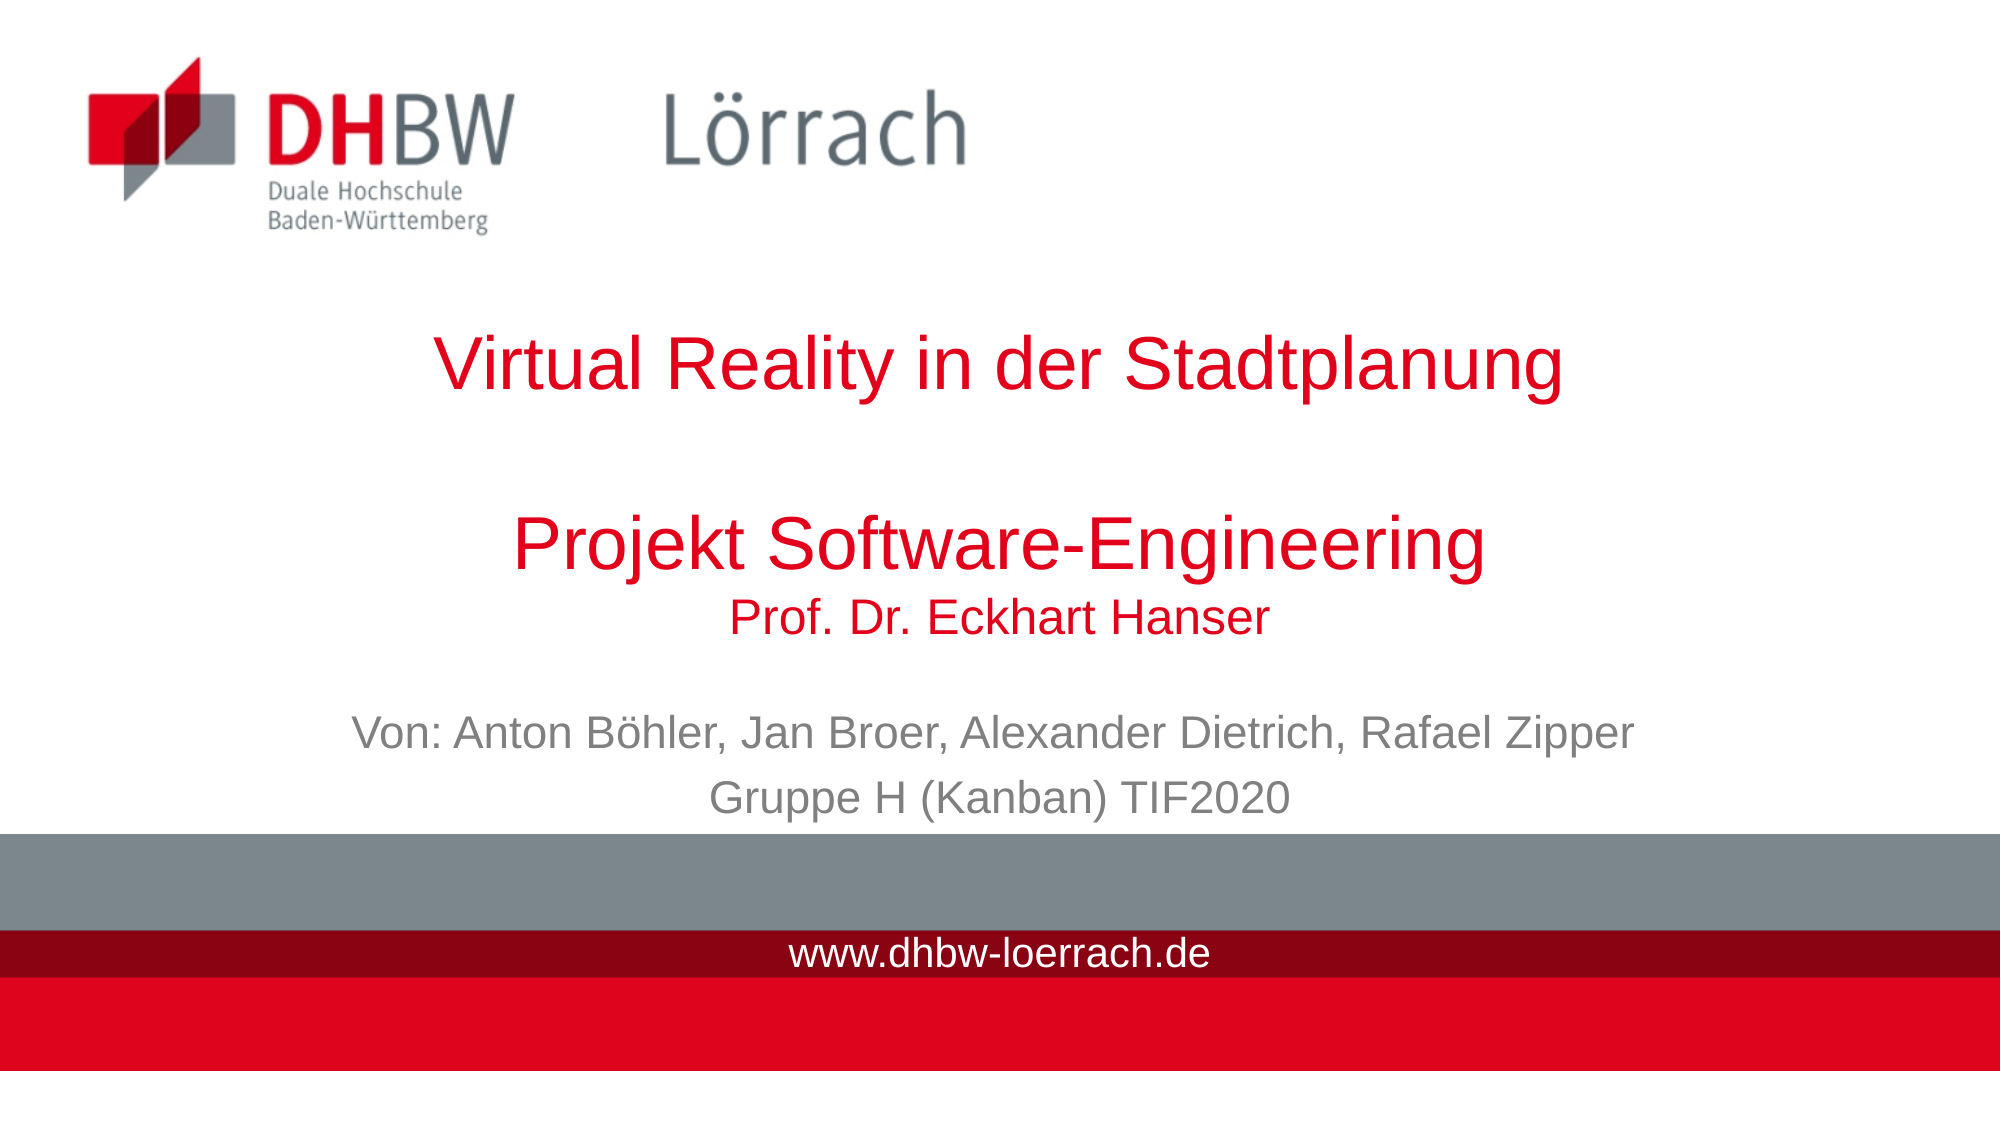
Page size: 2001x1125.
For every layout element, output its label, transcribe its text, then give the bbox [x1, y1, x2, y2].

picture [58, 30, 1037, 267]
picture [0, 834, 2000, 1071]
subtitle Von: Anton Böhler, Jan Broer, Alexander Dietrich, Rafael Zipper Gruppe H (Kanban) TIF2020 [259, 621, 1741, 829]
title Virtual Reality in der Stadtplanung Projekt Software-Engineering Prof. Dr. Eckhart Hanser [259, 308, 1741, 575]
